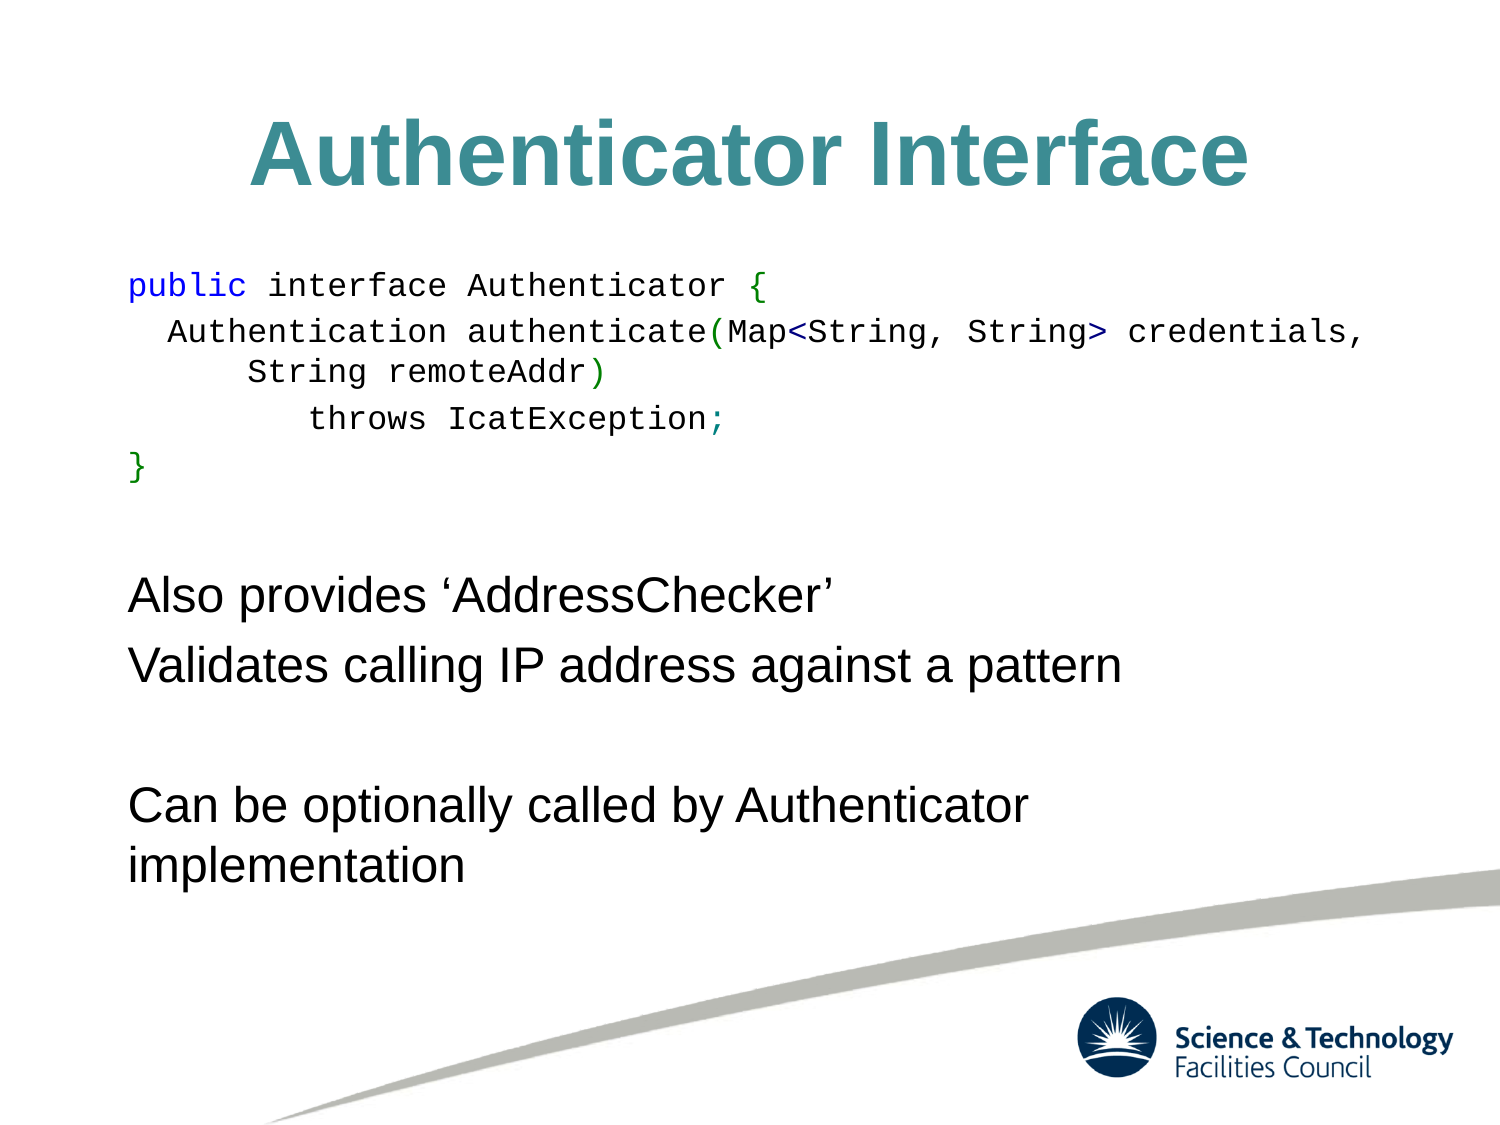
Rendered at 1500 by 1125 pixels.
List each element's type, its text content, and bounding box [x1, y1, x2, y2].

list public interface Authenticator { Authentication authenticate(Map<String, String> credentials, String remoteAddr) throws IcatException; } Also provides ‘AddressChecker’ Validates calling IP address against a pattern Can be optionally called by Authenticator implementation [112, 255, 1388, 879]
title Authenticator Interface [0, 54, 1500, 243]
picture [256, 868, 1500, 1125]
